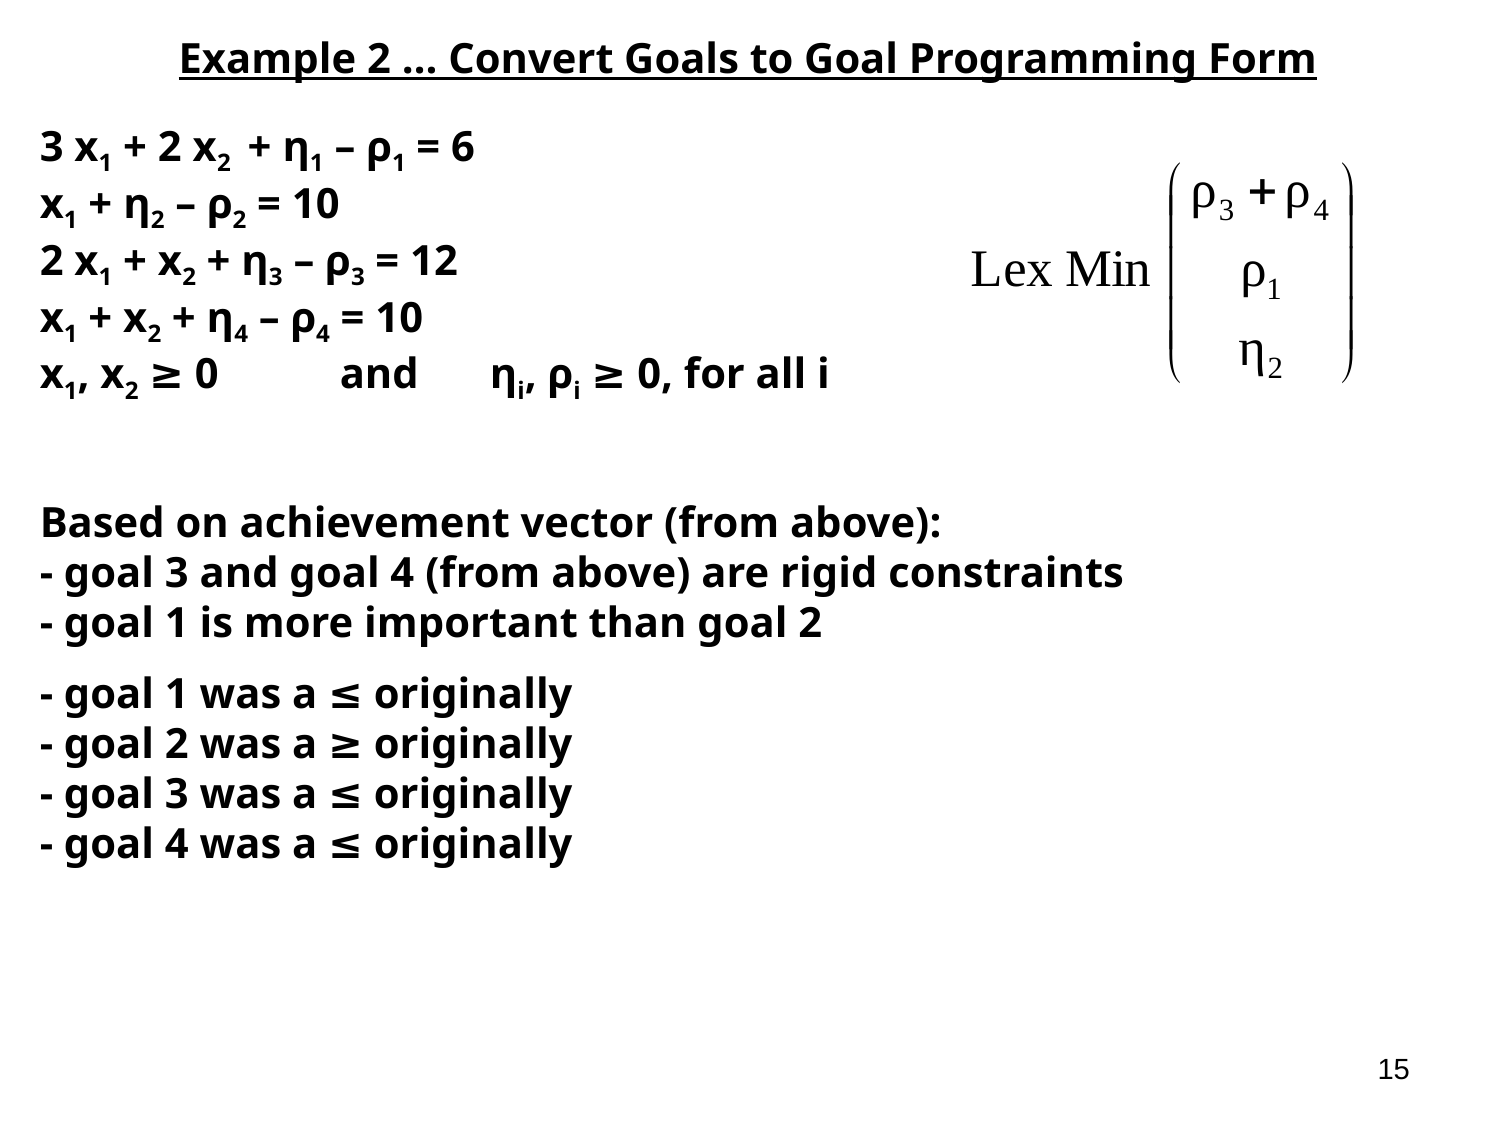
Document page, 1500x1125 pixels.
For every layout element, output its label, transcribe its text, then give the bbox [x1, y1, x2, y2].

text_box Example 2 … Convert Goals to Goal Programming Form [22, 24, 1473, 90]
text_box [962, 149, 1368, 397]
text_box 3 x1 + 2 x2 + η1 – ρ1 = 6 x1 + η2 – ρ2 = 10 2 x1 + x2 + η3 – ρ3 = 12 x1 + x2 + η4 – ρ4 = 10 x1, x2 ≥ 0 and ηi, ρi ≥ 0, for all i Based on achievement vector (from above): - goal 3 and goal 4 (from above) are rigid constraints - goal 1 is more important than goal 2 - goal 1 was a ≤ originally - goal 2 was a ≥ originally - goal 3 was a ≤ originally - goal 4 was a ≤ originally [24, 112, 1475, 875]
footer 15 [1074, 1042, 1426, 1103]
